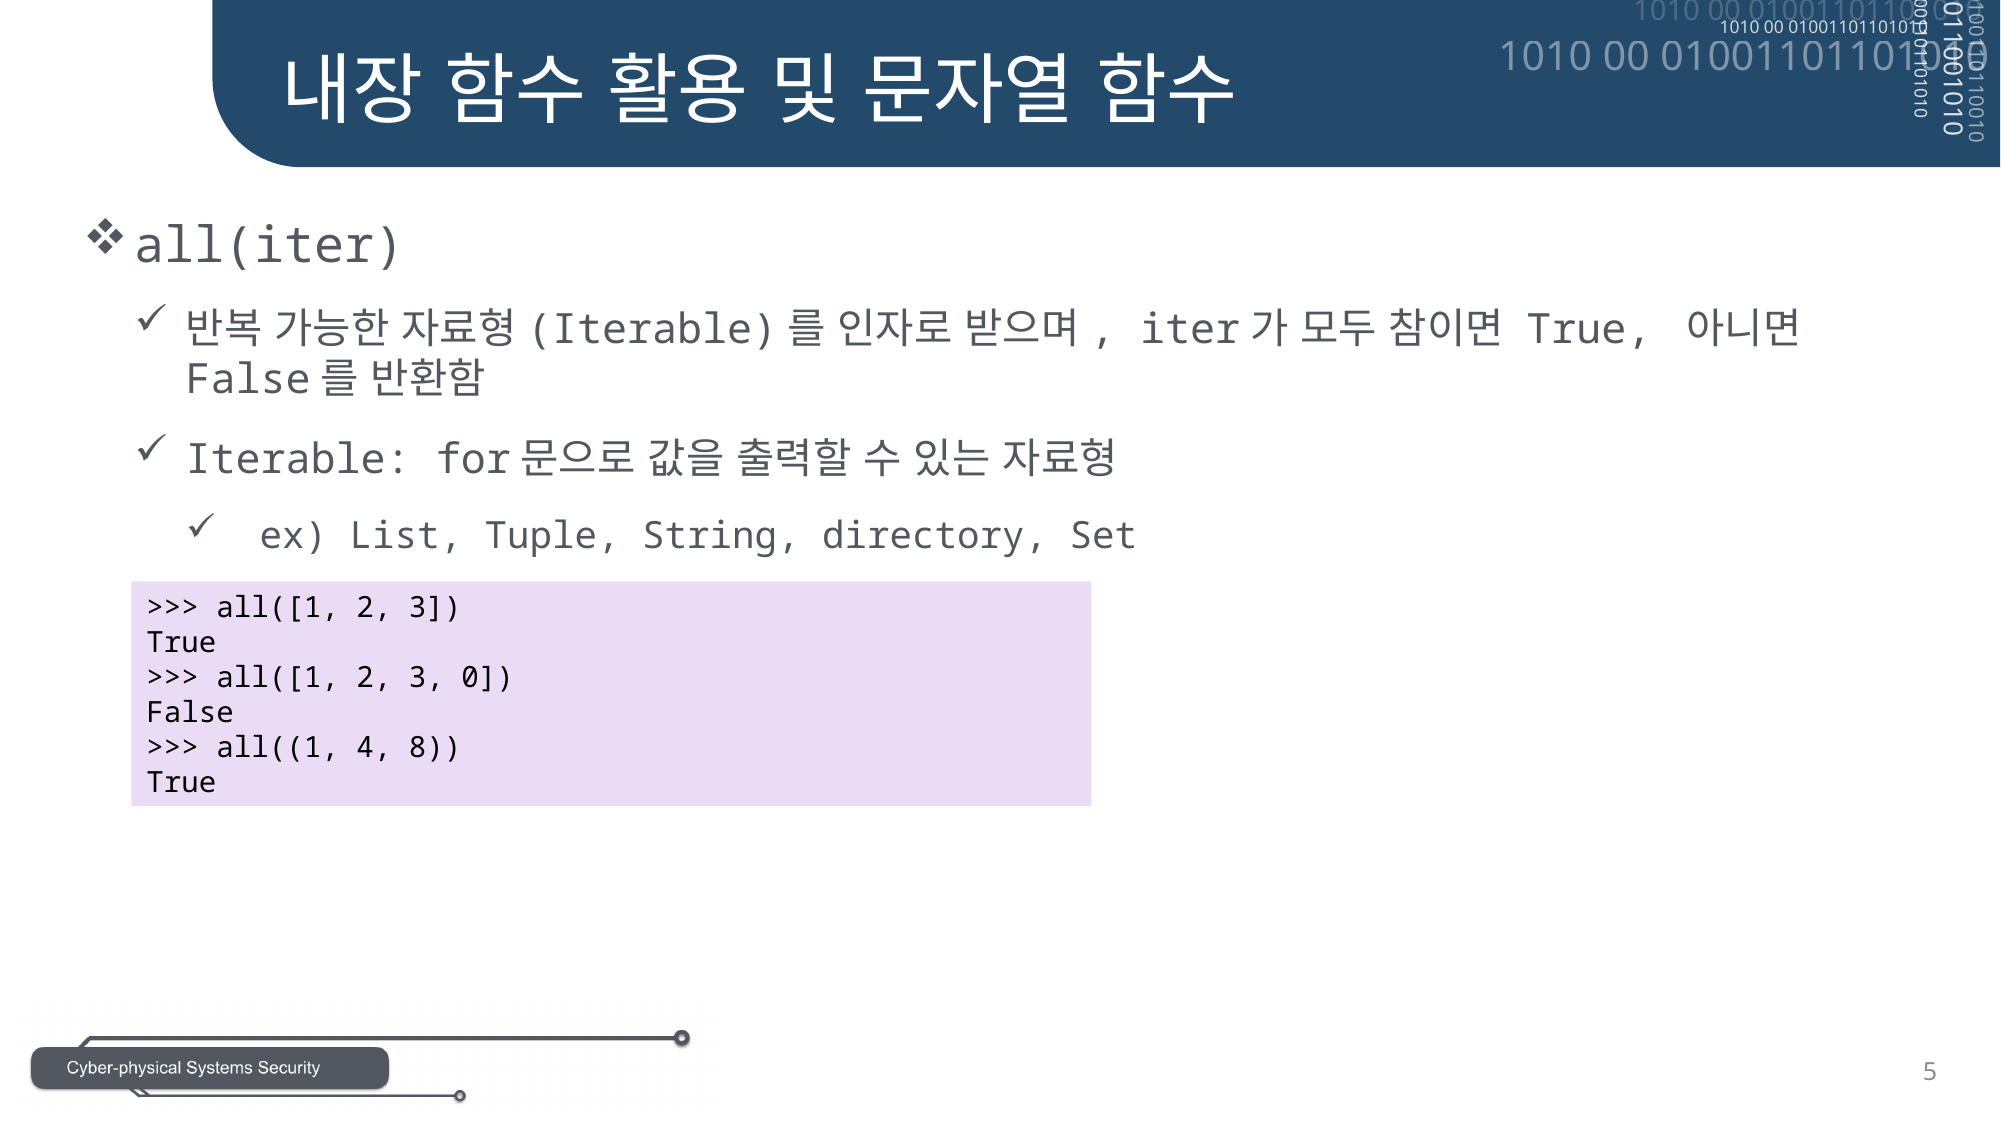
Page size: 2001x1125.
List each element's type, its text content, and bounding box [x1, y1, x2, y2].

slide_number 5 [1502, 1042, 1953, 1103]
text_box >>> all([1, 2, 3]) True >>> all([1, 2, 3, 0]) False >>> all((1, 4, 8)) True [131, 581, 1092, 806]
picture [16, 999, 719, 1117]
list all(iter) 반복 가능한 자료형(Iterable)를 인자로 받으며, iter가 모두 참이면 True, 아니면 False를 반환함 Iterable: for문으로 값을 출력할 수 있는 자료형 ex) List, Tuple, String, directory, Set [68, 205, 1895, 1059]
text_box 내장 함수 활용 및 문자열 함수 [266, 33, 1725, 141]
